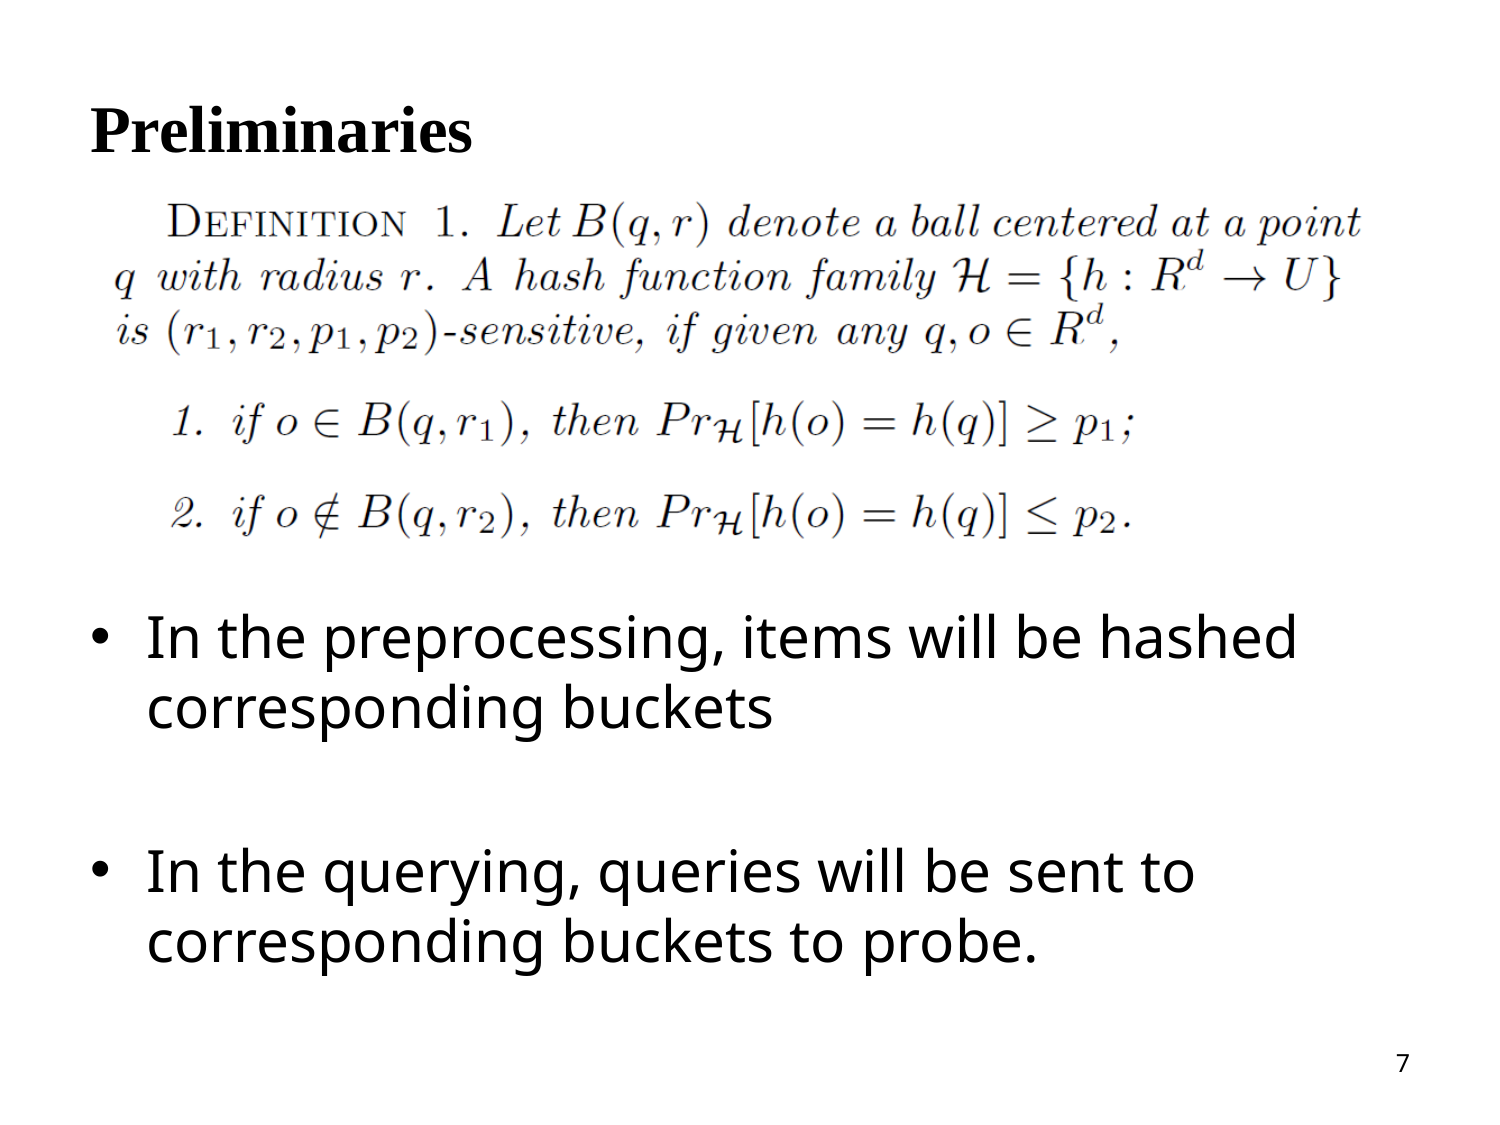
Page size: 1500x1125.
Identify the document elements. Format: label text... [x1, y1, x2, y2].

title Preliminaries [75, 78, 1425, 174]
slide_number 7 [1074, 1034, 1425, 1094]
list In the preprocessing, items will be hashed corresponding buckets In the querying, queries will be sent to corresponding buckets to probe. [75, 184, 1425, 1012]
picture [100, 196, 1377, 553]
